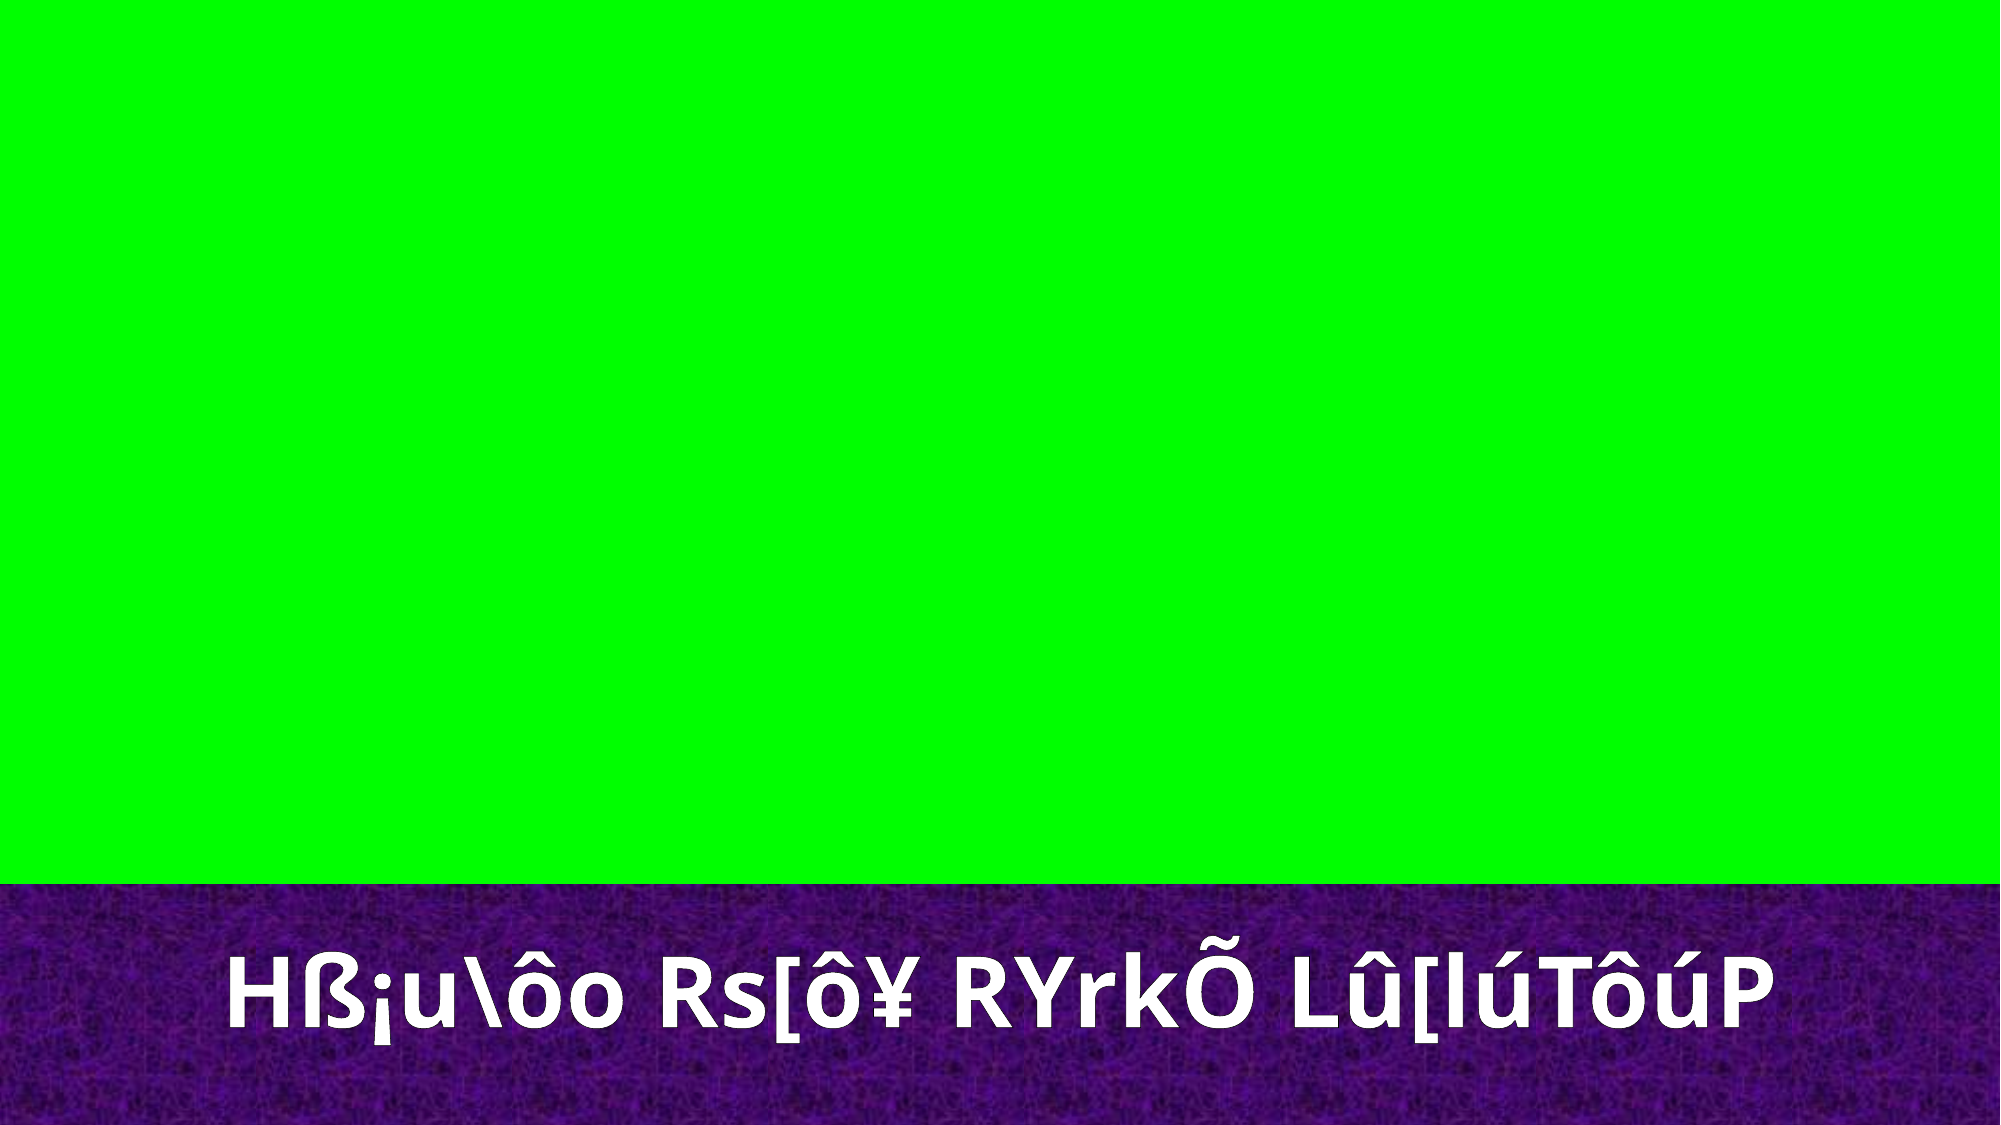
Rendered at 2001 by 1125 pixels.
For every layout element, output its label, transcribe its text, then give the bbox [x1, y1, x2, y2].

text_box Hß¡u\ôo Rs[ô¥ RYrkÕ Lû[lúTôúP [96, 920, 1904, 1055]
text_box [0, 884, 2000, 1125]
